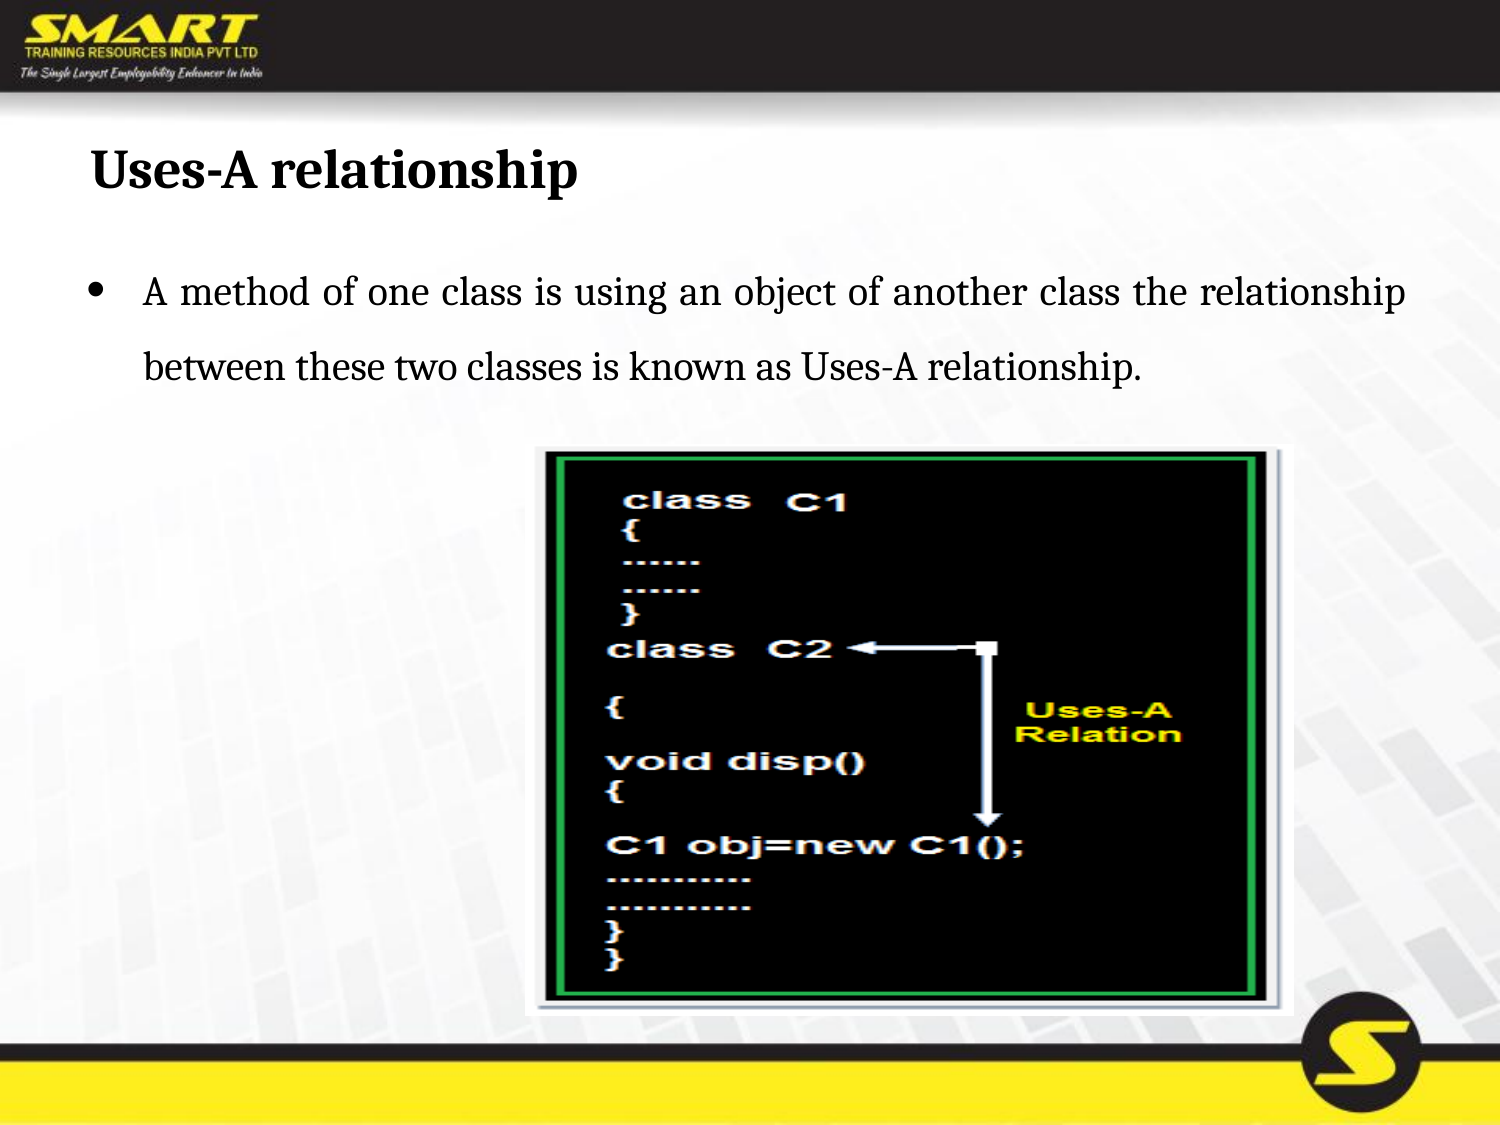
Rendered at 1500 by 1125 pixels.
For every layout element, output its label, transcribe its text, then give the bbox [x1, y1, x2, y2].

picture [0, 0, 1500, 1125]
title Uses-A relationship [75, 125, 1425, 275]
list A method of one class is using an object of another class the relationship between these two classes is known as Uses-A relationship. [71, 231, 1422, 937]
